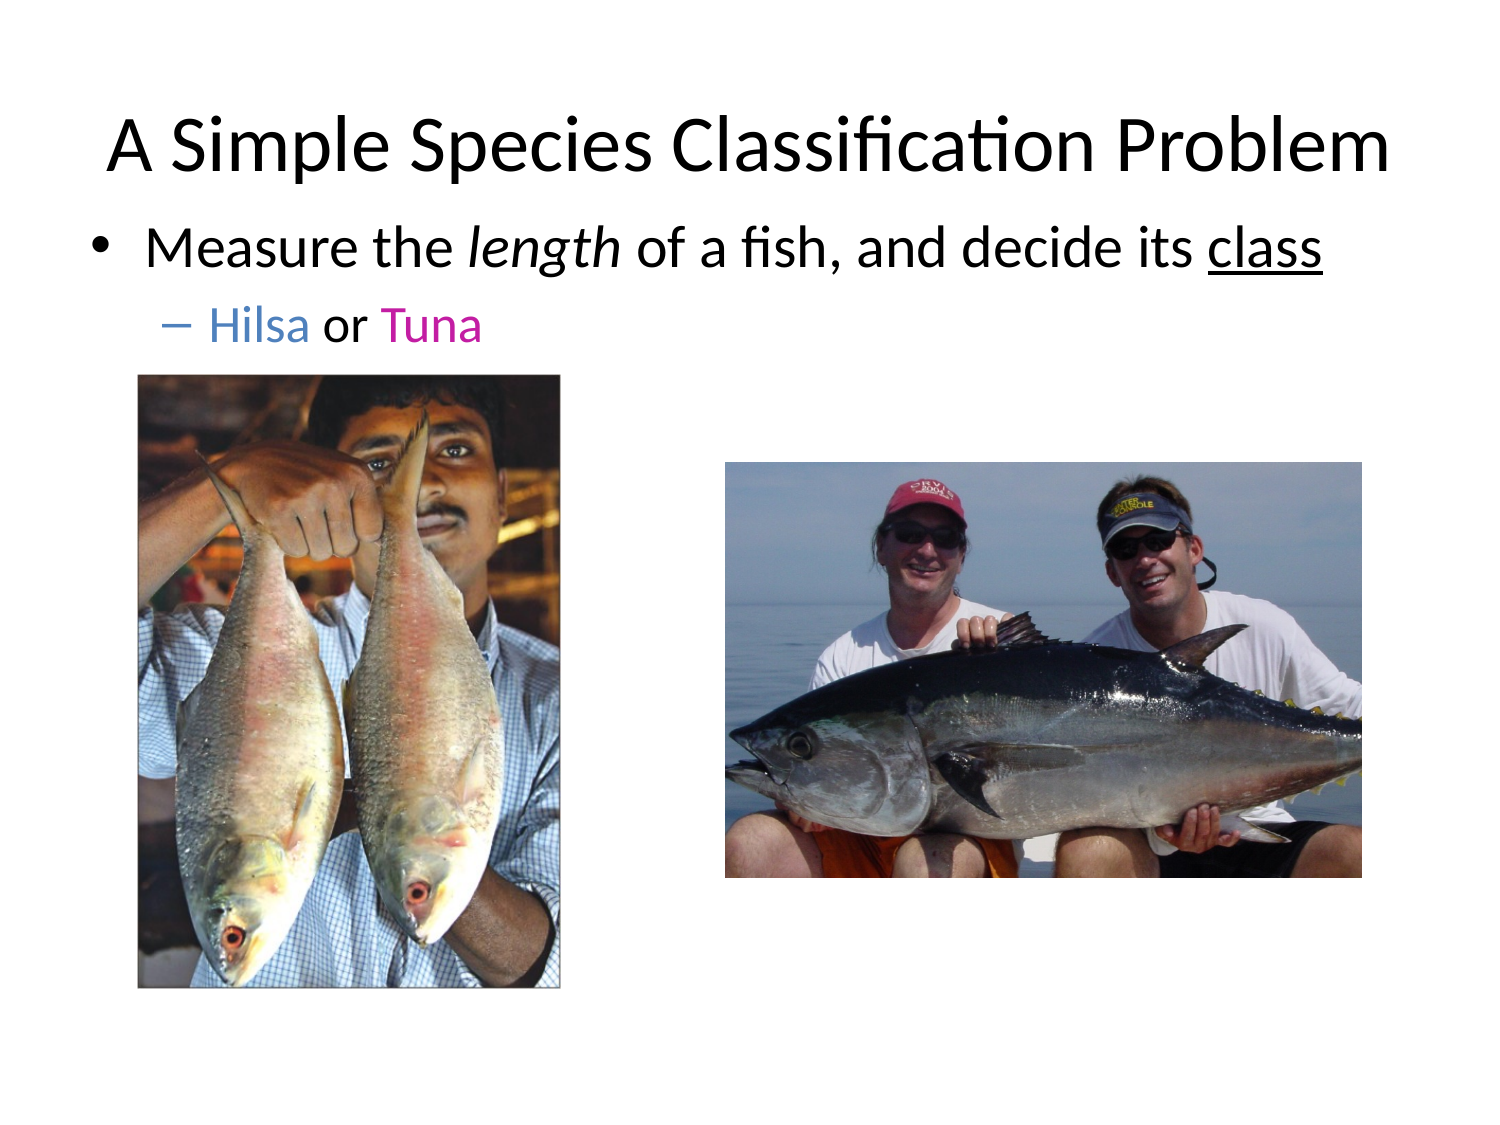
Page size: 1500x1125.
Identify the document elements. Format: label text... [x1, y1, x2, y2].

list Measure the length of a fish, and decide its class Hilsa or Tuna [75, 200, 1425, 363]
title A Simple Species Classification Problem [1004, 45, 1425, 200]
picture [137, 374, 562, 990]
picture [724, 462, 1363, 878]
text_box [25, 0, 1004, 321]
